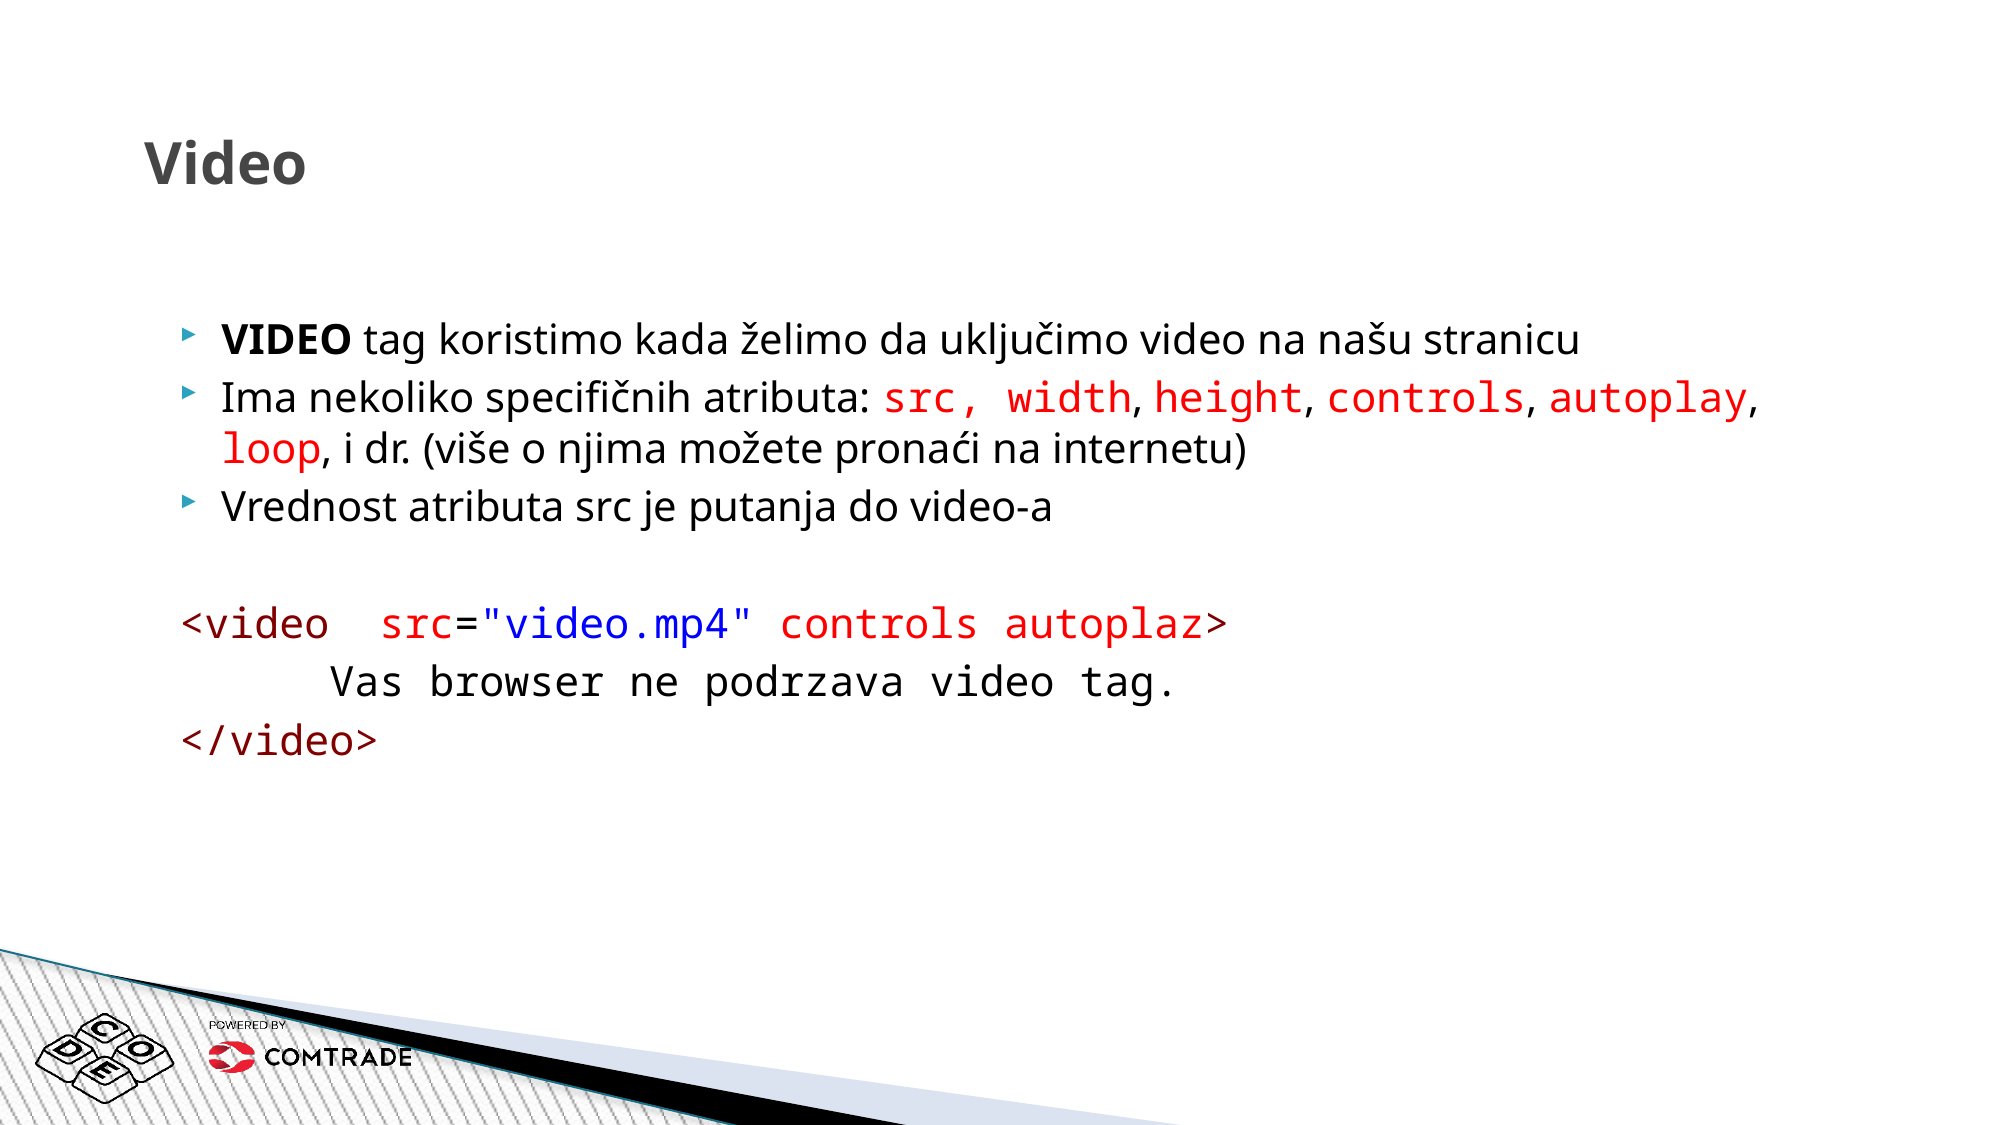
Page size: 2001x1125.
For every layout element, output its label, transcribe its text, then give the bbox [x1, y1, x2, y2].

text_box VIDEO tag koristimo kada želimo da uključimo video na našu stranicu Ima nekoliko specifičnih atributa: src, width, height, controls, autoplay, loop, i dr. (više o njima možete pronaći na internetu) Vrednost atributa src je putanja do video-a <video src="video.mp4" controls autoplaz> Vas browser ne podrzava video tag. </video> [146, 227, 1858, 946]
picture [0, 952, 724, 1125]
text_box Video [130, 52, 1842, 270]
